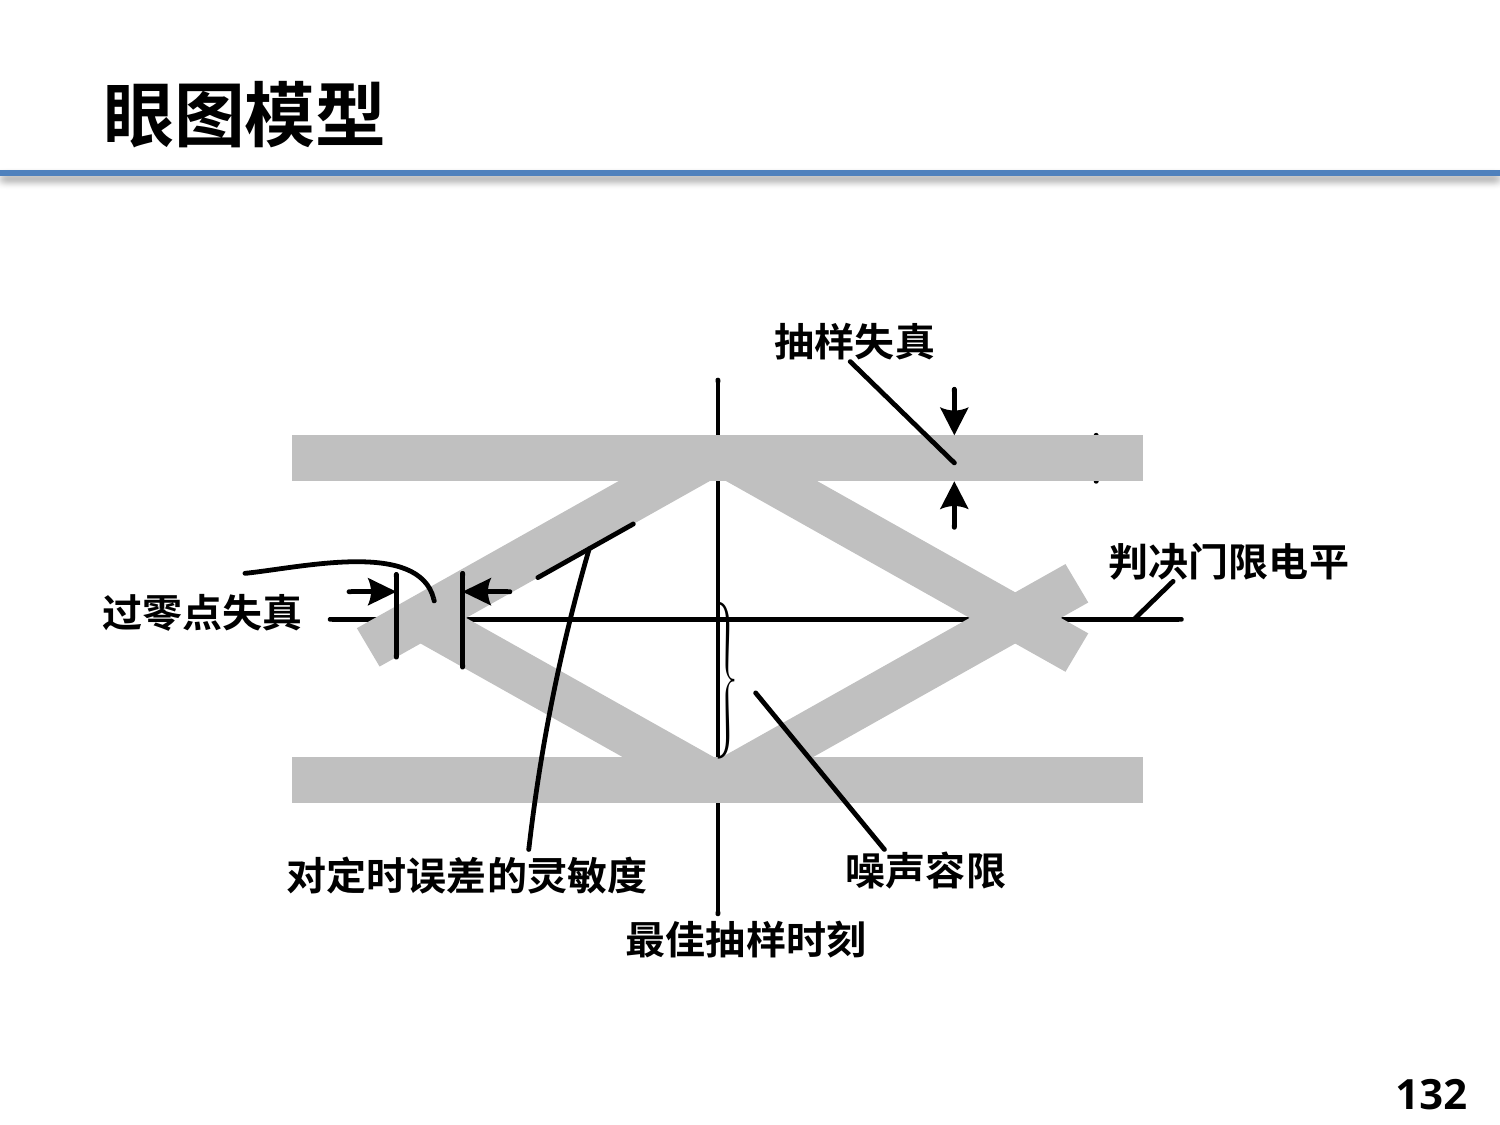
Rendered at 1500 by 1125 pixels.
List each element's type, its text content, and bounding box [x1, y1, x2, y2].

slide_number 132 [1379, 1075, 1483, 1118]
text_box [40, 255, 1433, 997]
title 眼图模型 [88, 30, 1412, 164]
